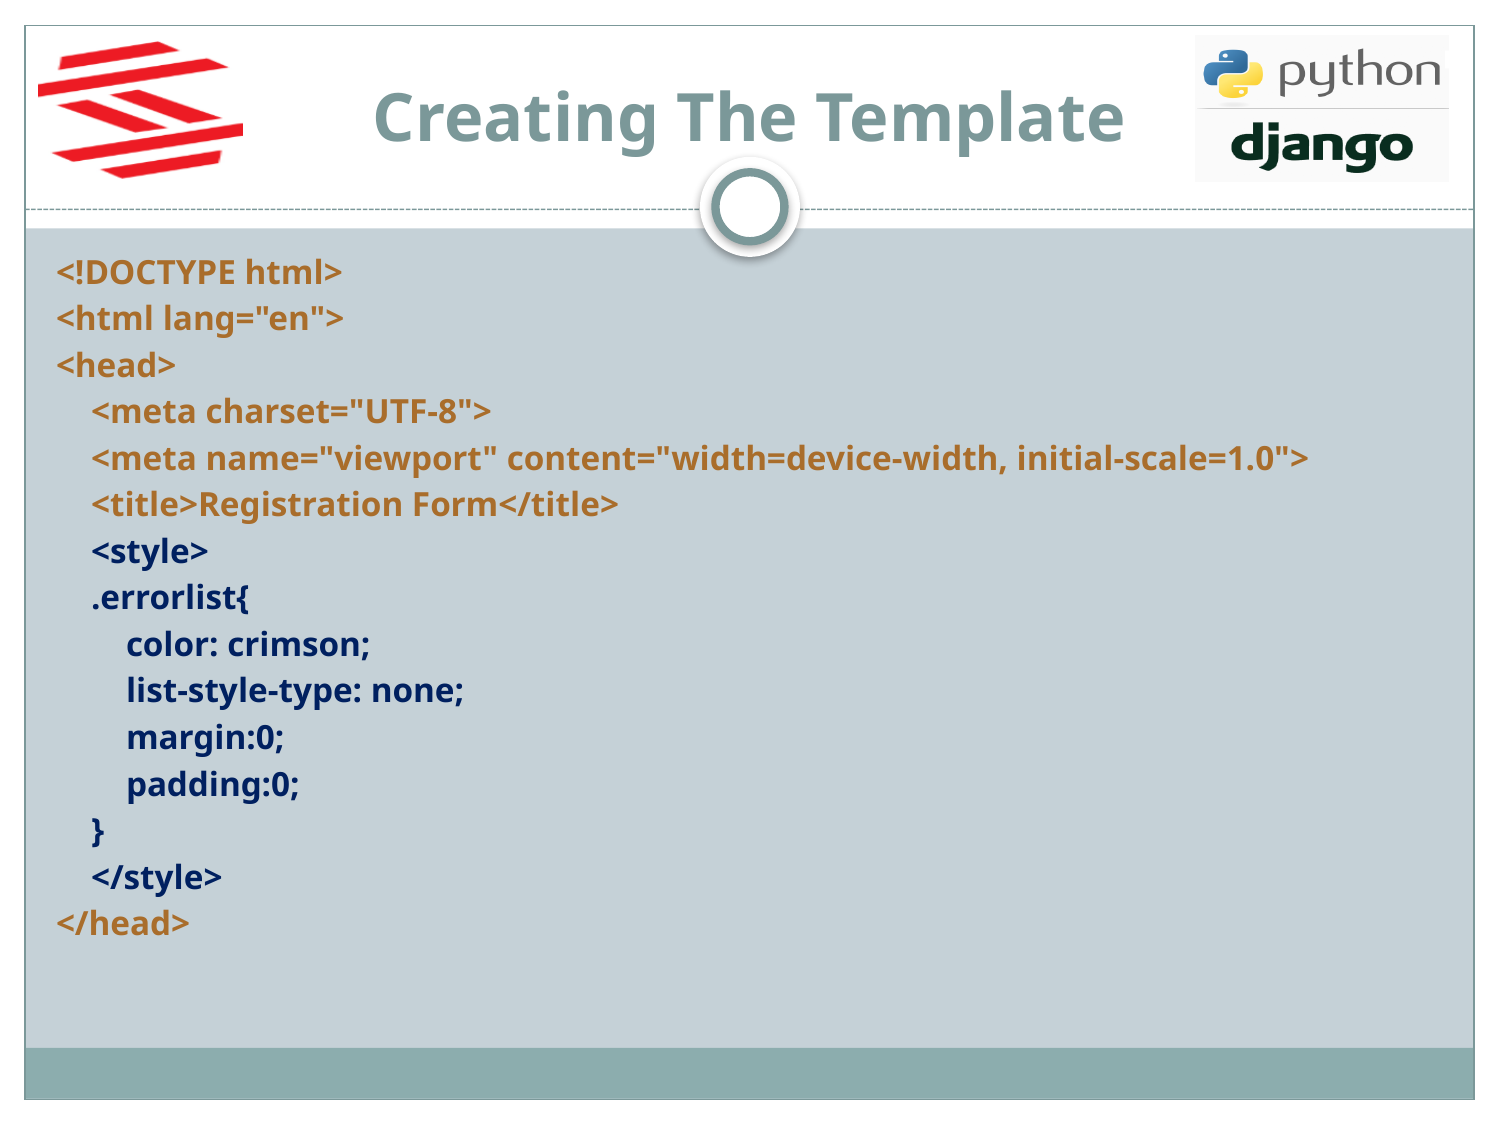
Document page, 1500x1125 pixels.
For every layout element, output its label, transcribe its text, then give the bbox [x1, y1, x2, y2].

picture [1195, 34, 1449, 183]
picture [37, 40, 243, 185]
title Creating The Template [237, 37, 1190, 162]
list <!DOCTYPE html> <html lang="en"> <head> <meta charset="UTF-8"> <meta name="viewport" content="width=device-width, initial-scale=1.0"> <title>Registration Form</title> <style> .errorlist{ color: crimson; list-style-type: none; margin:0; padding:0; } </style> </head> [41, 243, 1471, 1125]
